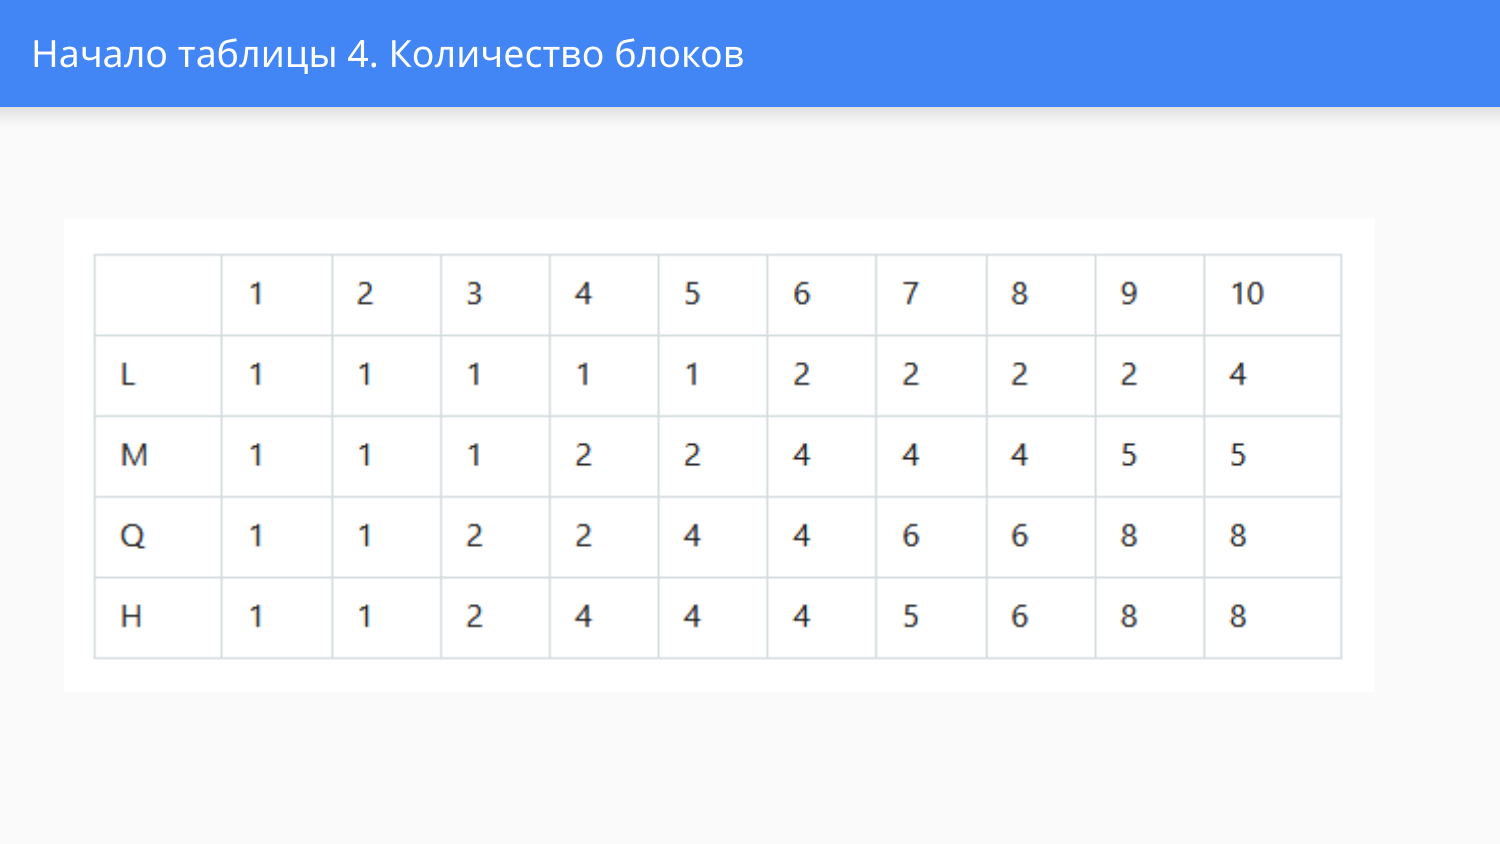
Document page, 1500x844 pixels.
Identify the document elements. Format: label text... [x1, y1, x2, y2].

title Начало таблицы 4. Количество блоков [16, 2, 1464, 102]
picture [63, 217, 1375, 692]
